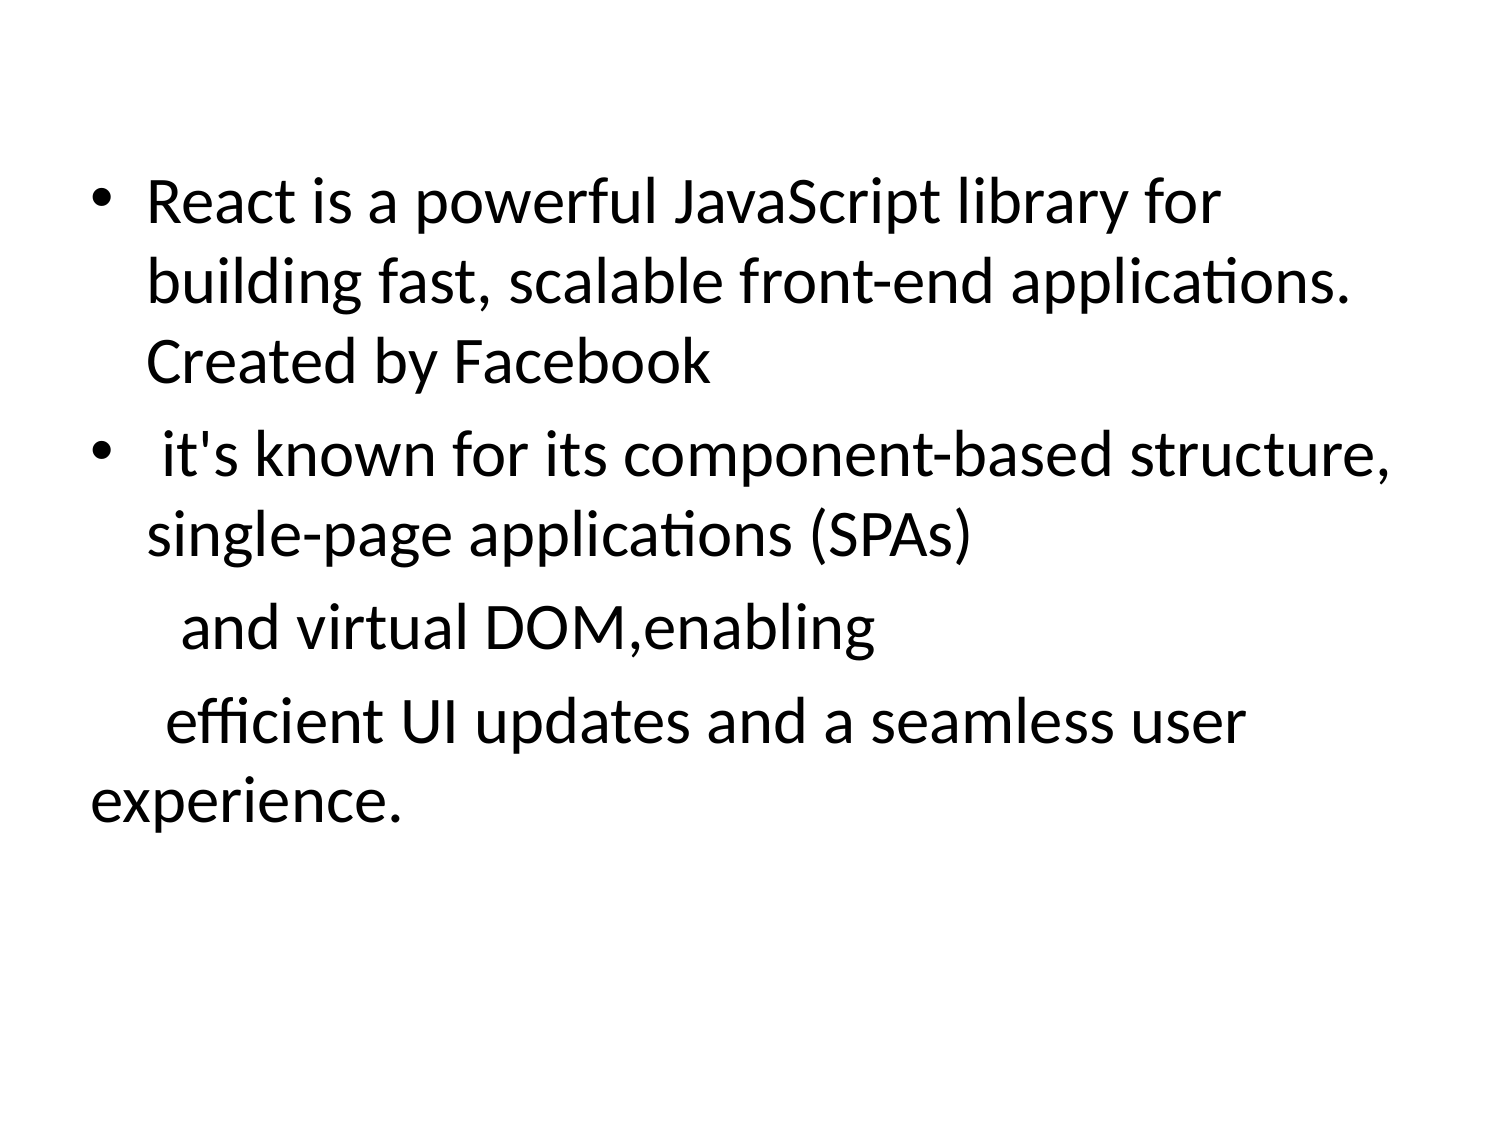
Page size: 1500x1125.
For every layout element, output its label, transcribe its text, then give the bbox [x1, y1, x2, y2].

list React is a powerful JavaScript library for building fast, scalable front-end applications. Created by Facebook it's known for its component-based structure, single-page applications (SPAs) and virtual DOM,enabling efficient UI updates and a seamless user experience. [75, 149, 1425, 1005]
